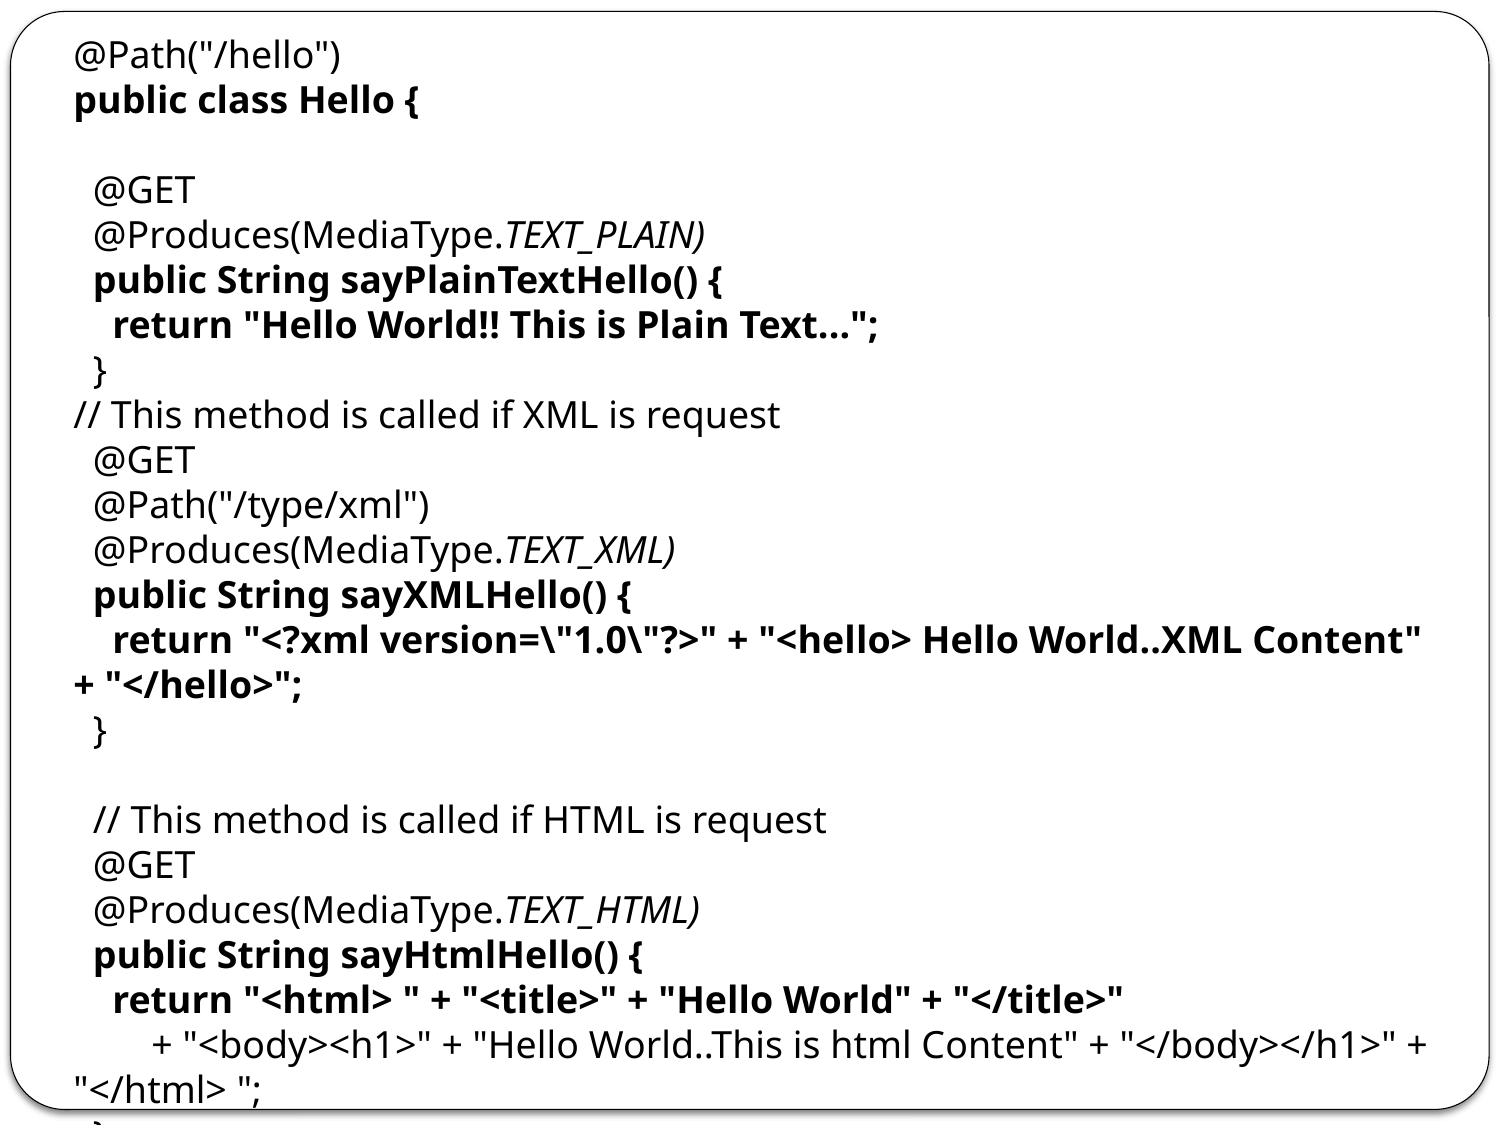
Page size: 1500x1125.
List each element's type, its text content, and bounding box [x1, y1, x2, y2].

text_box @Path("/hello") public class Hello { @GET @Produces(MediaType.TEXT_PLAIN) public String sayPlainTextHello() { return "Hello World!! This is Plain Text..."; } // This method is called if XML is request @GET @Path("/type/xml") @Produces(MediaType.TEXT_XML) public String sayXMLHello() { return "<?xml version=\"1.0\"?>" + "<hello> Hello World..XML Content" + "</hello>"; } // This method is called if HTML is request @GET @Produces(MediaType.TEXT_HTML) public String sayHtmlHello() { return "<html> " + "<title>" + "Hello World" + "</title>" + "<body><h1>" + "Hello World..This is html Content" + "</body></h1>" + "</html> "; } [58, 23, 1465, 1125]
